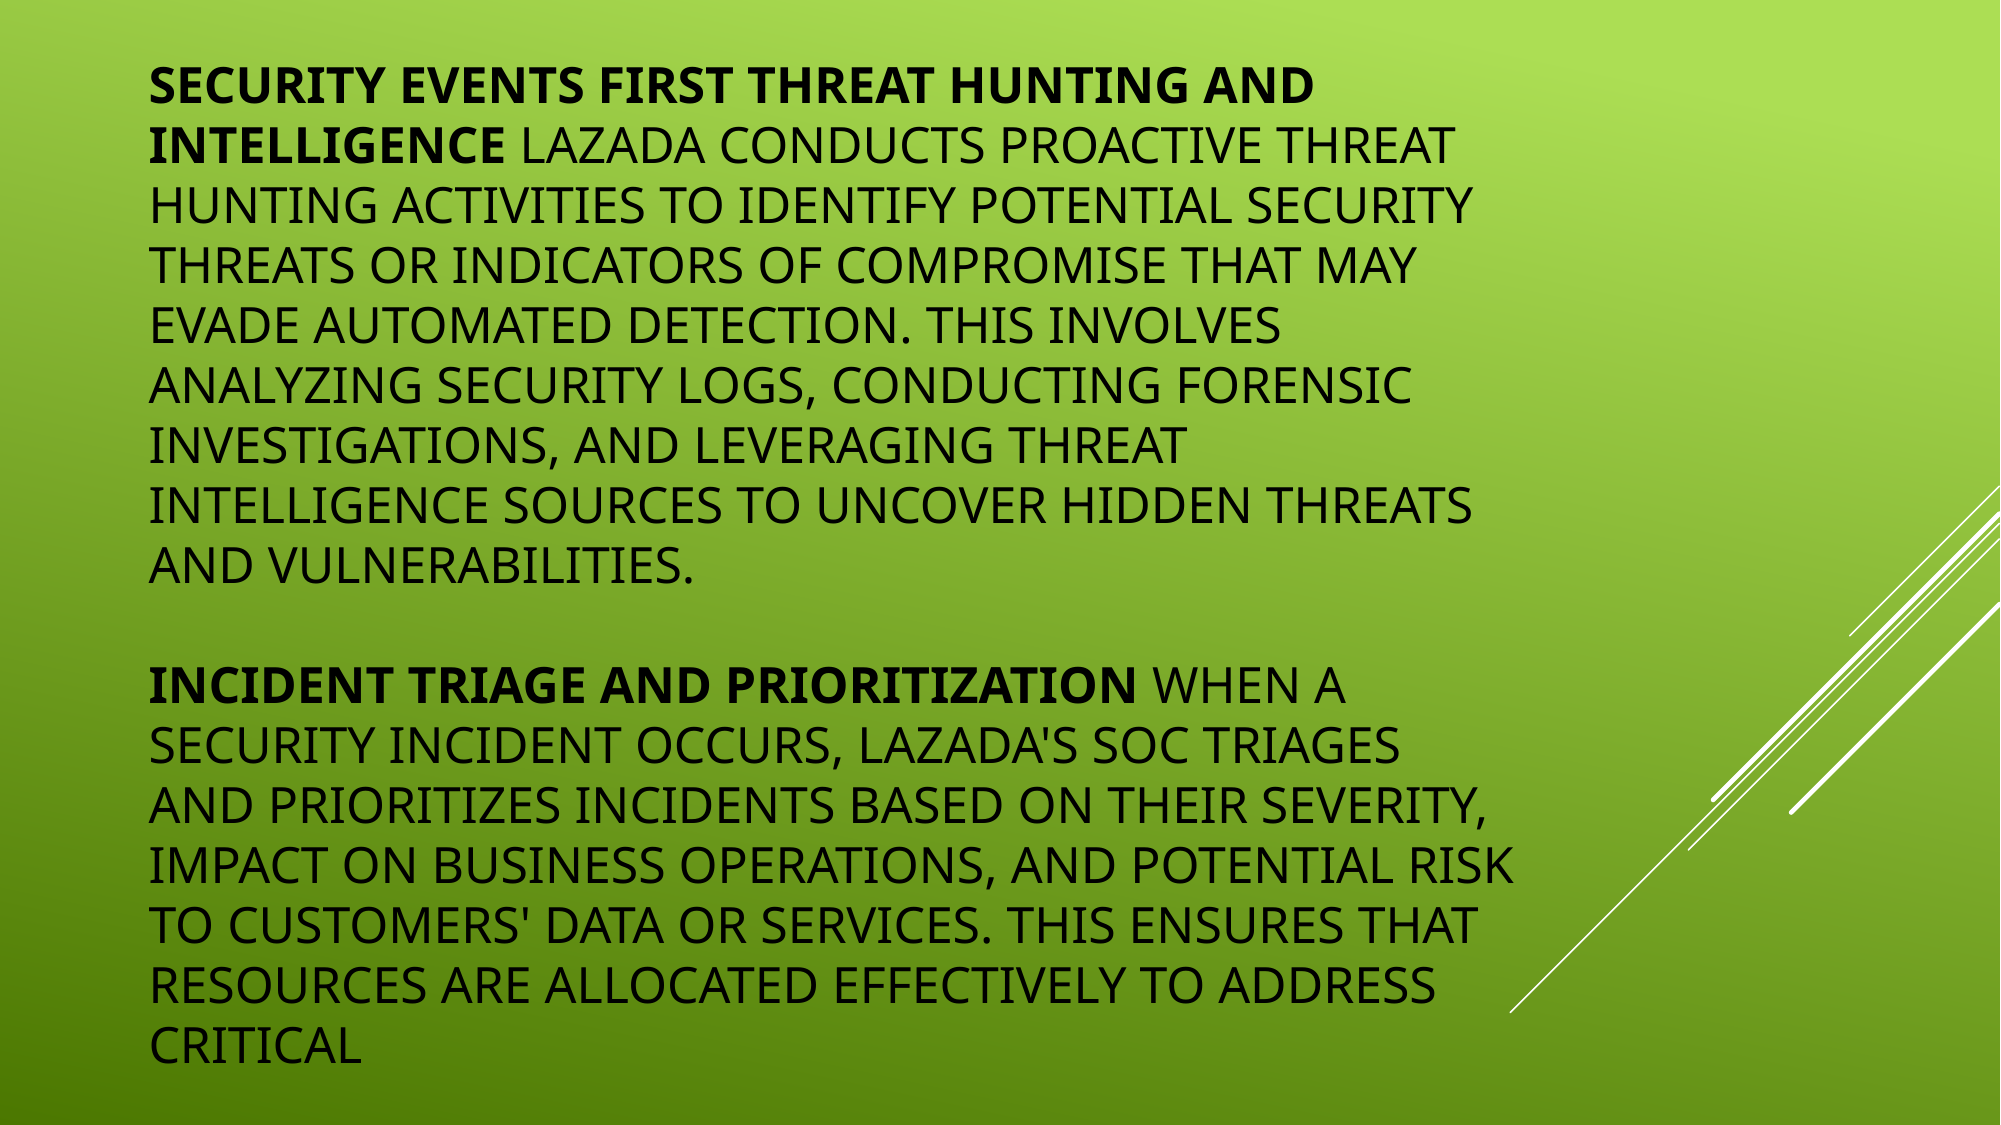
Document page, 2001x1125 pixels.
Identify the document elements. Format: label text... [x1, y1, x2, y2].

title security events first Threat Hunting and Intelligence Lazada conducts proactive threat hunting activities to identify potential security threats or indicators of compromise that may evade automated detection. This involves analyzing security logs, conducting forensic investigations, and leveraging threat intelligence sources to uncover hidden threats and vulnerabilities. Incident Triage and Prioritization When a security incident occurs, Lazada's SOC triages and prioritizes incidents based on their severity, impact on business operations, and potential risk to customers' data or services. This ensures that resources are allocated effectively to address critical [133, 470, 1534, 718]
